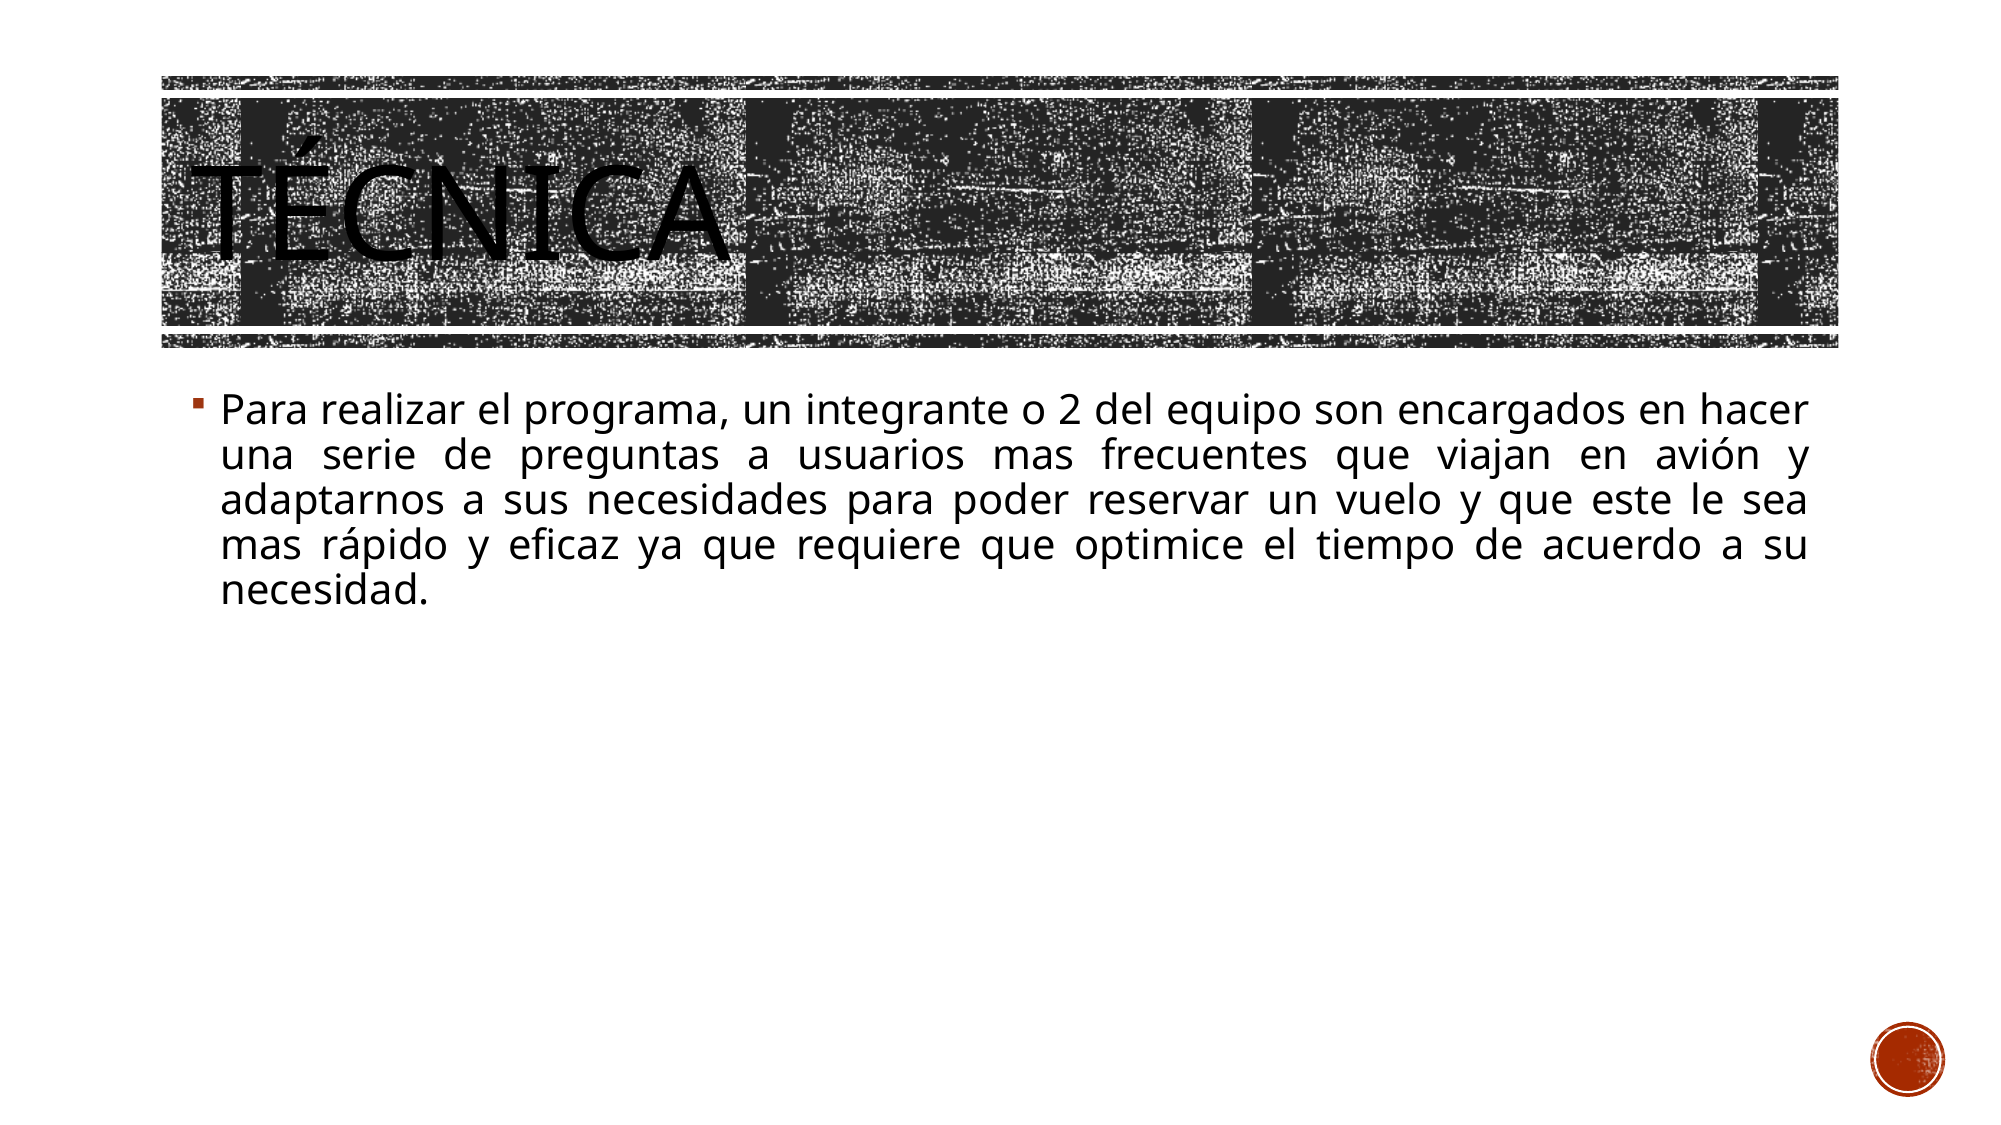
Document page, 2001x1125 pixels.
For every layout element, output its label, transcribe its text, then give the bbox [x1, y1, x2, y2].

list Para realizar el programa, un integrante o 2 del equipo son encargados en hacer una serie de preguntas a usuarios mas frecuentes que viajan en avión y adaptarnos a sus necesidades para poder reservar un vuelo y que este le sea mas rápido y eficaz ya que requiere que optimice el tiempo de acuerdo a su necesidad. [175, 380, 1826, 1013]
text_box [160, 333, 175, 349]
text_box [160, 98, 1839, 327]
text_box [160, 75, 1839, 90]
text_box [1826, 333, 1839, 349]
title Técnica [175, 139, 1826, 380]
